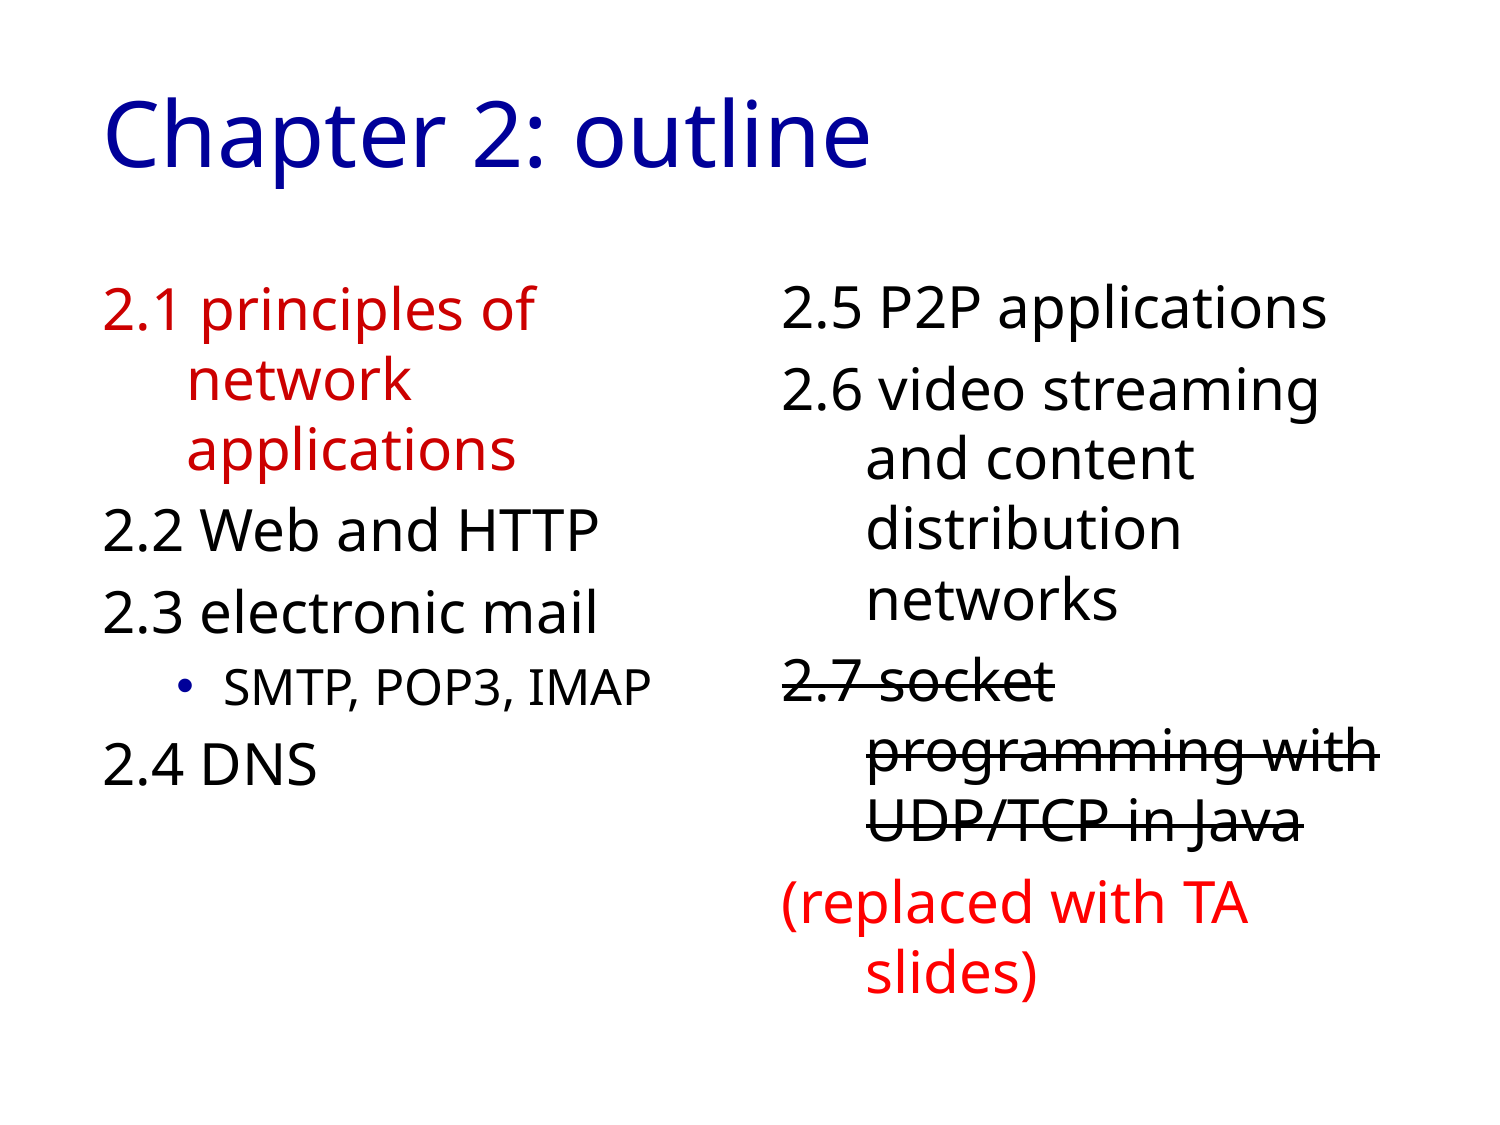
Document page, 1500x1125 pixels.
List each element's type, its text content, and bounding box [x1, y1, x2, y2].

list 2.1 principles of network applications 2.2 Web and HTTP 2.3 electronic mail SMTP, POP3, IMAP 2.4 DNS [87, 264, 713, 1027]
list 2.5 P2P applications 2.6 video streaming and content distribution networks 2.7 socket programming with UDP/TCP in Java (replaced with TA slides) [766, 262, 1403, 1025]
title Chapter 2: outline [87, 37, 1363, 225]
